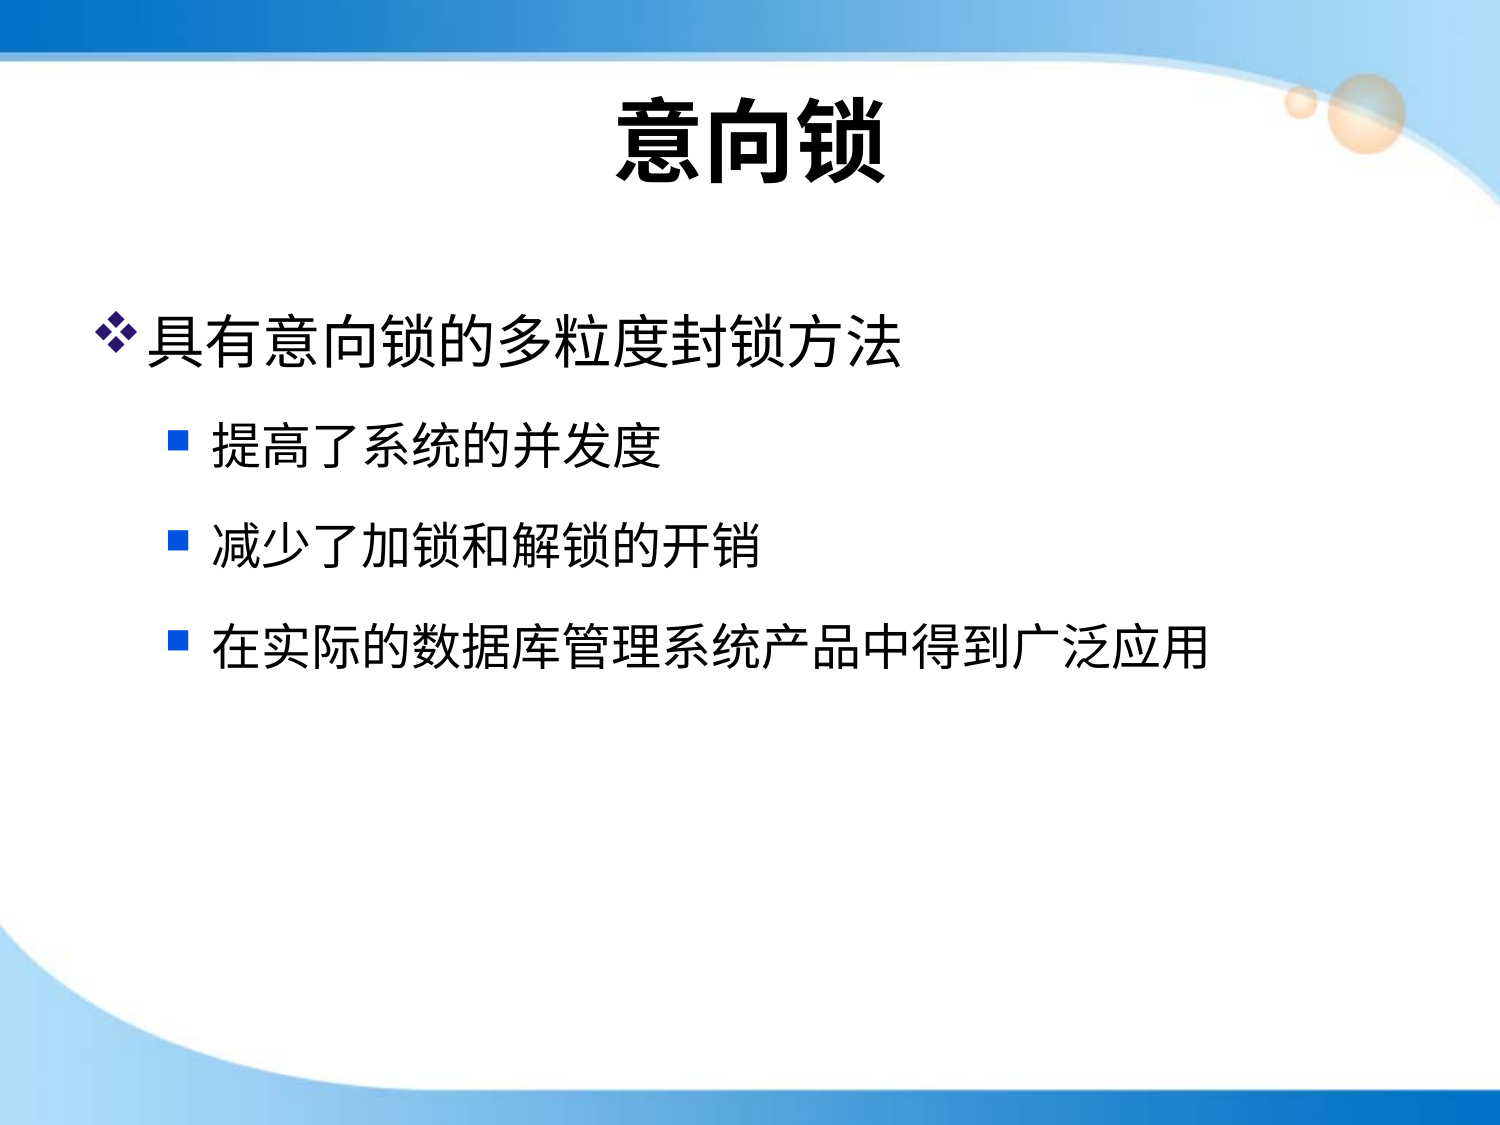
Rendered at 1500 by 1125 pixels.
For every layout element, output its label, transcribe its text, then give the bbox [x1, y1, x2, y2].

list 具有意向锁的多粒度封锁方法 提高了系统的并发度 减少了加锁和解锁的开销 在实际的数据库管理系统产品中得到广泛应用 [75, 262, 1425, 1005]
title 意向锁 [75, 45, 1425, 233]
picture [0, 0, 1500, 1125]
